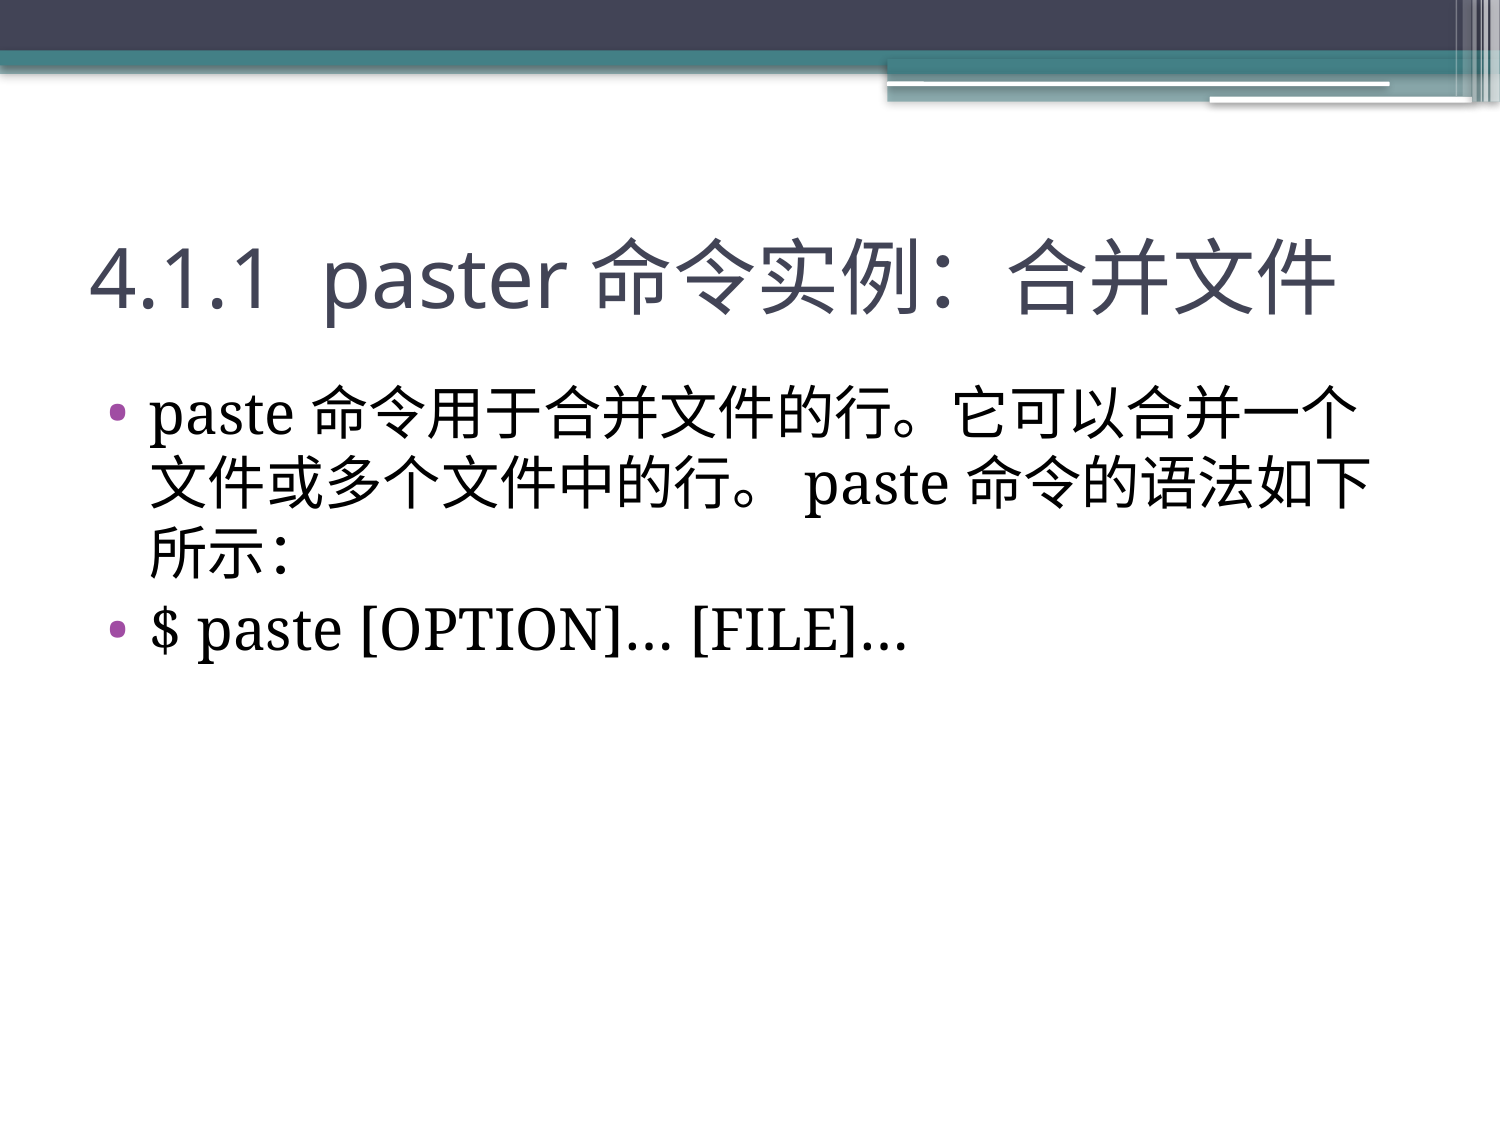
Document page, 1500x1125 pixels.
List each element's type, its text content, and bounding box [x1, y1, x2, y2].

list paste命令用于合并文件的行。它可以合并一个文件或多个文件中的行。paste命令的语法如下所示： $ paste [OPTION]… [FILE]… [75, 368, 1425, 1079]
title 4.1.1 paster命令实例：合并文件 [75, 187, 1425, 363]
